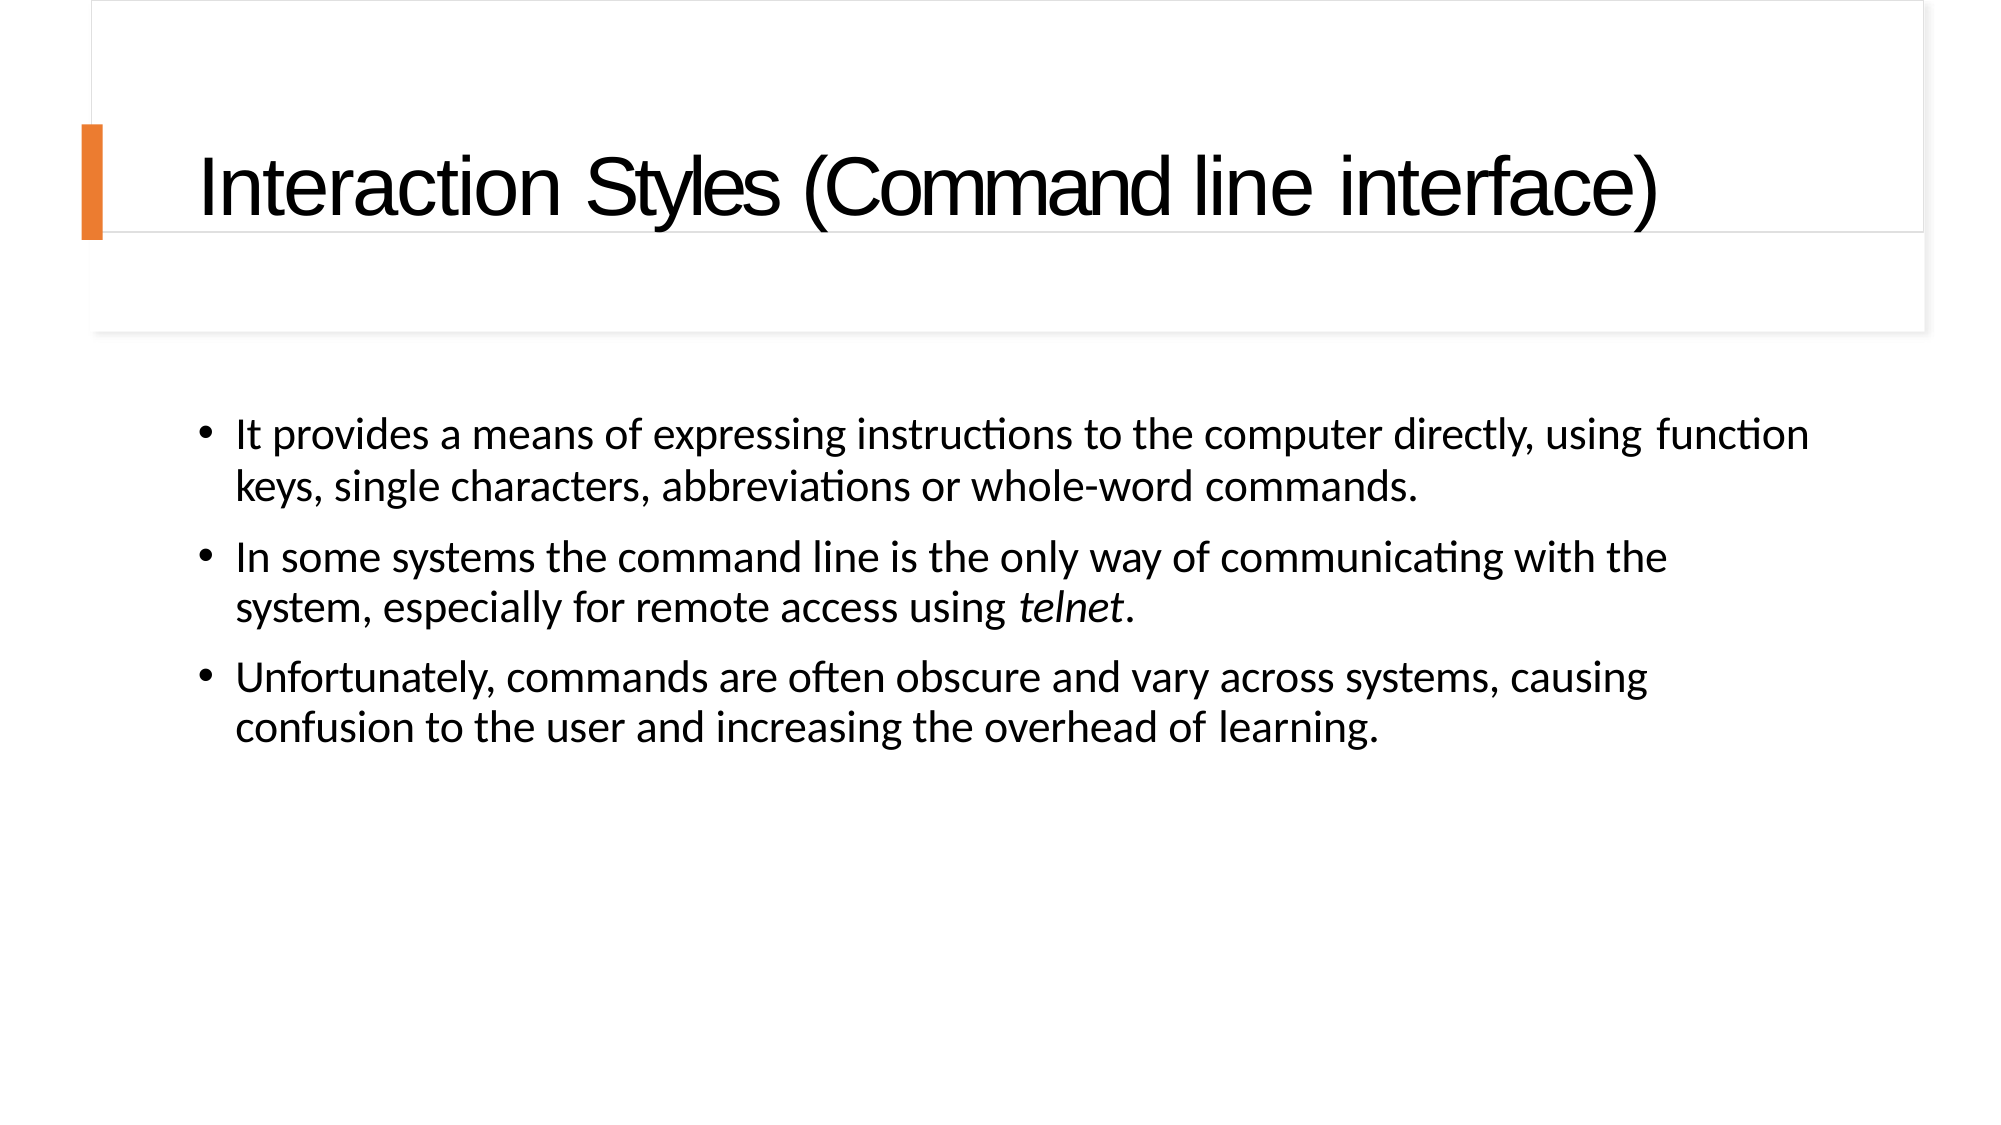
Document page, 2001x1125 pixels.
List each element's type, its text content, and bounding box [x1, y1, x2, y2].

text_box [87, 0, 1936, 344]
text_box It provides a means of expressing instructions to the computer directly, using function keys, single characters, abbreviations or whole-word commands. In some systems the command line is the only way of communicating with the system, especially for remote access using telnet. Unfortunately, commands are often obscure and vary across systems, causing confusion to the user and increasing the overhead of learning. [195, 404, 1829, 752]
